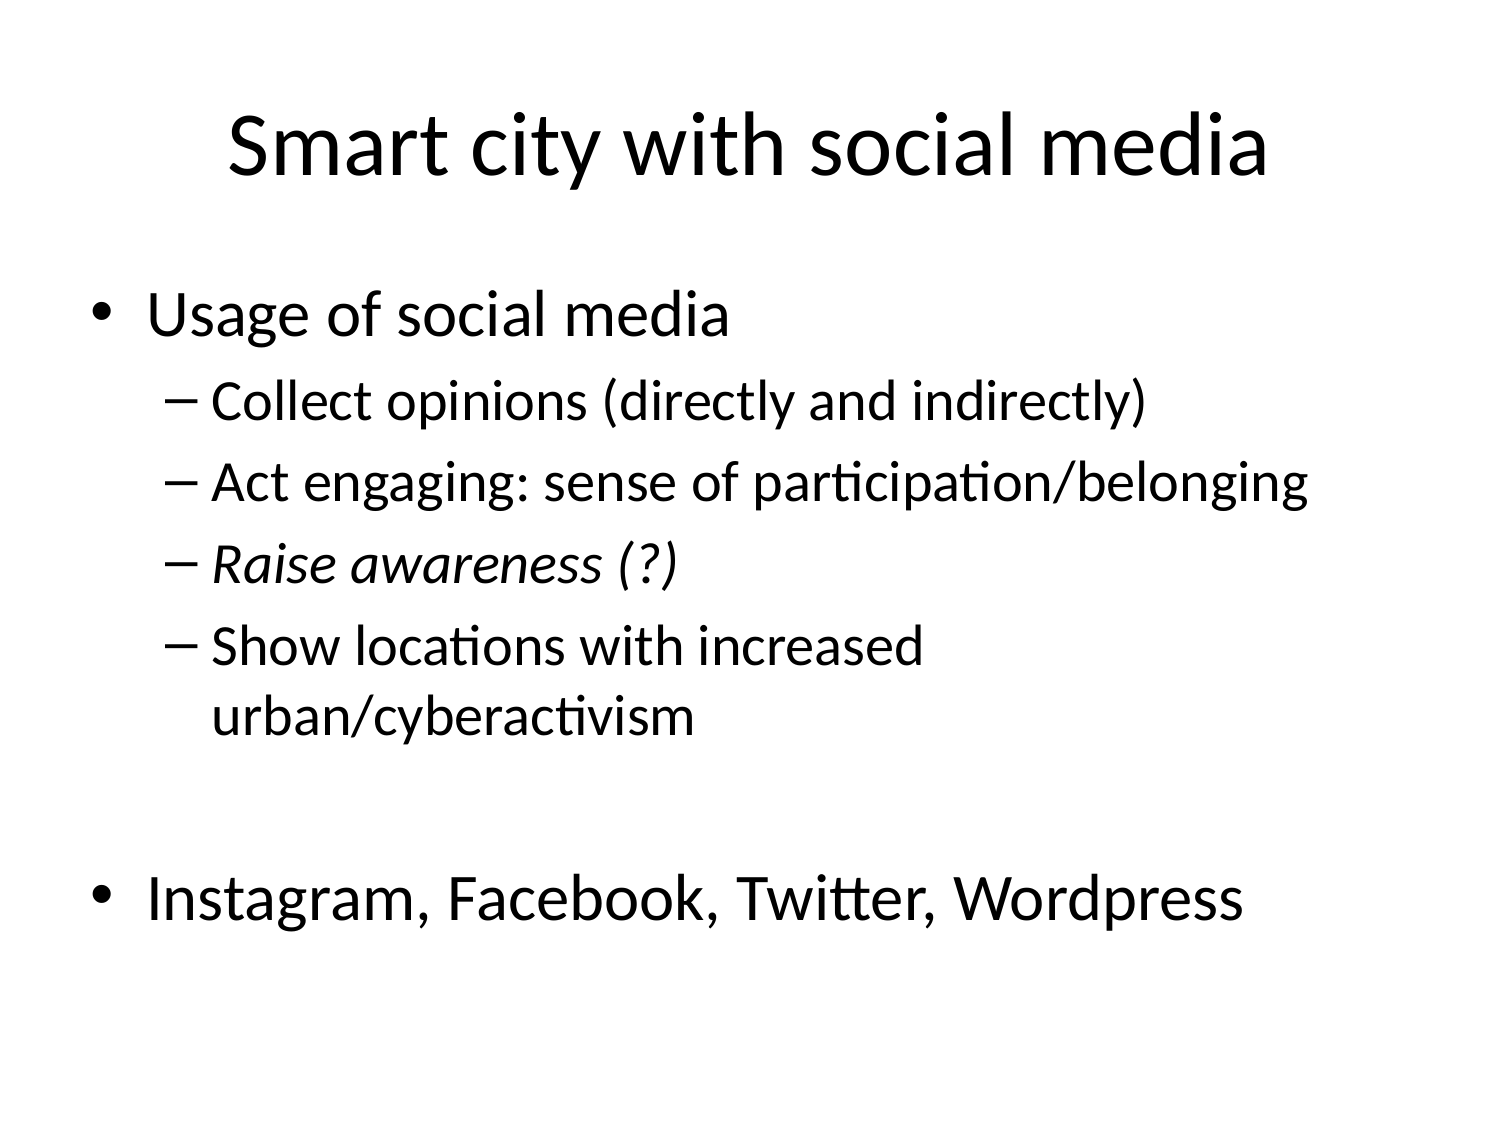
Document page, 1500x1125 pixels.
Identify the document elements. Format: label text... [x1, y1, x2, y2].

title Smart city with social media [75, 45, 1425, 233]
list Usage of social media Collect opinions (directly and indirectly) Act engaging: sense of participation/belonging Raise awareness (?) Show locations with increased urban/cyberactivism Instagram, Facebook, Twitter, Wordpress [75, 262, 1425, 1005]
